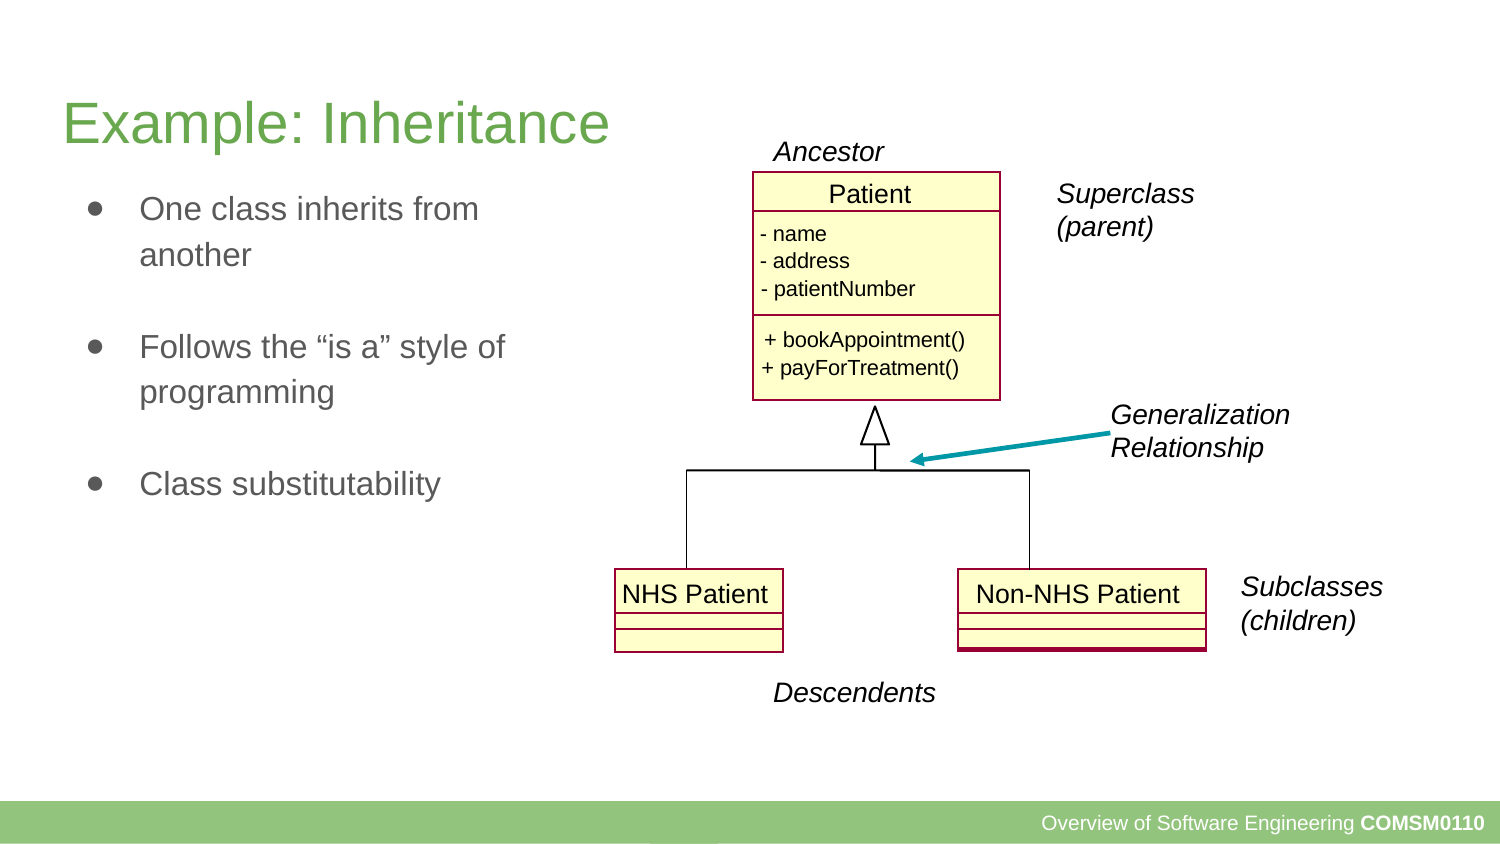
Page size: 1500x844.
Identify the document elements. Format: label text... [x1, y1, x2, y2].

text_box [615, 569, 783, 613]
text_box - patientNumber [760, 274, 917, 302]
text_box + payForTreatment() [761, 353, 961, 380]
text_box [753, 211, 1000, 314]
list One class inherits from another Follows the “is a” style of programming Class substitutability [51, 174, 563, 735]
text_box Patient [828, 176, 912, 209]
title Example: Inheritance [51, 72, 1449, 167]
text_box - name [759, 219, 828, 246]
text_box NHS Patient [621, 577, 799, 610]
text_box [753, 172, 1000, 211]
text_box Superclass (parent) [1043, 168, 1265, 250]
text_box [958, 629, 1206, 651]
text_box [958, 613, 1206, 629]
text_box [615, 629, 783, 652]
text_box + bookAppointment() [764, 325, 966, 353]
text_box Descendents [759, 667, 982, 715]
text_box [615, 613, 783, 629]
text_box - address [759, 247, 851, 274]
text_box Ancestor [760, 126, 982, 172]
text_box Non-NHS Patient [975, 577, 1223, 610]
text_box Generalization Relationship [1097, 389, 1319, 471]
text_box Subclasses (children) [1227, 562, 1449, 643]
text_box [860, 406, 890, 445]
text_box [958, 569, 1206, 613]
text_box [753, 314, 1000, 400]
text_box [909, 432, 1111, 466]
